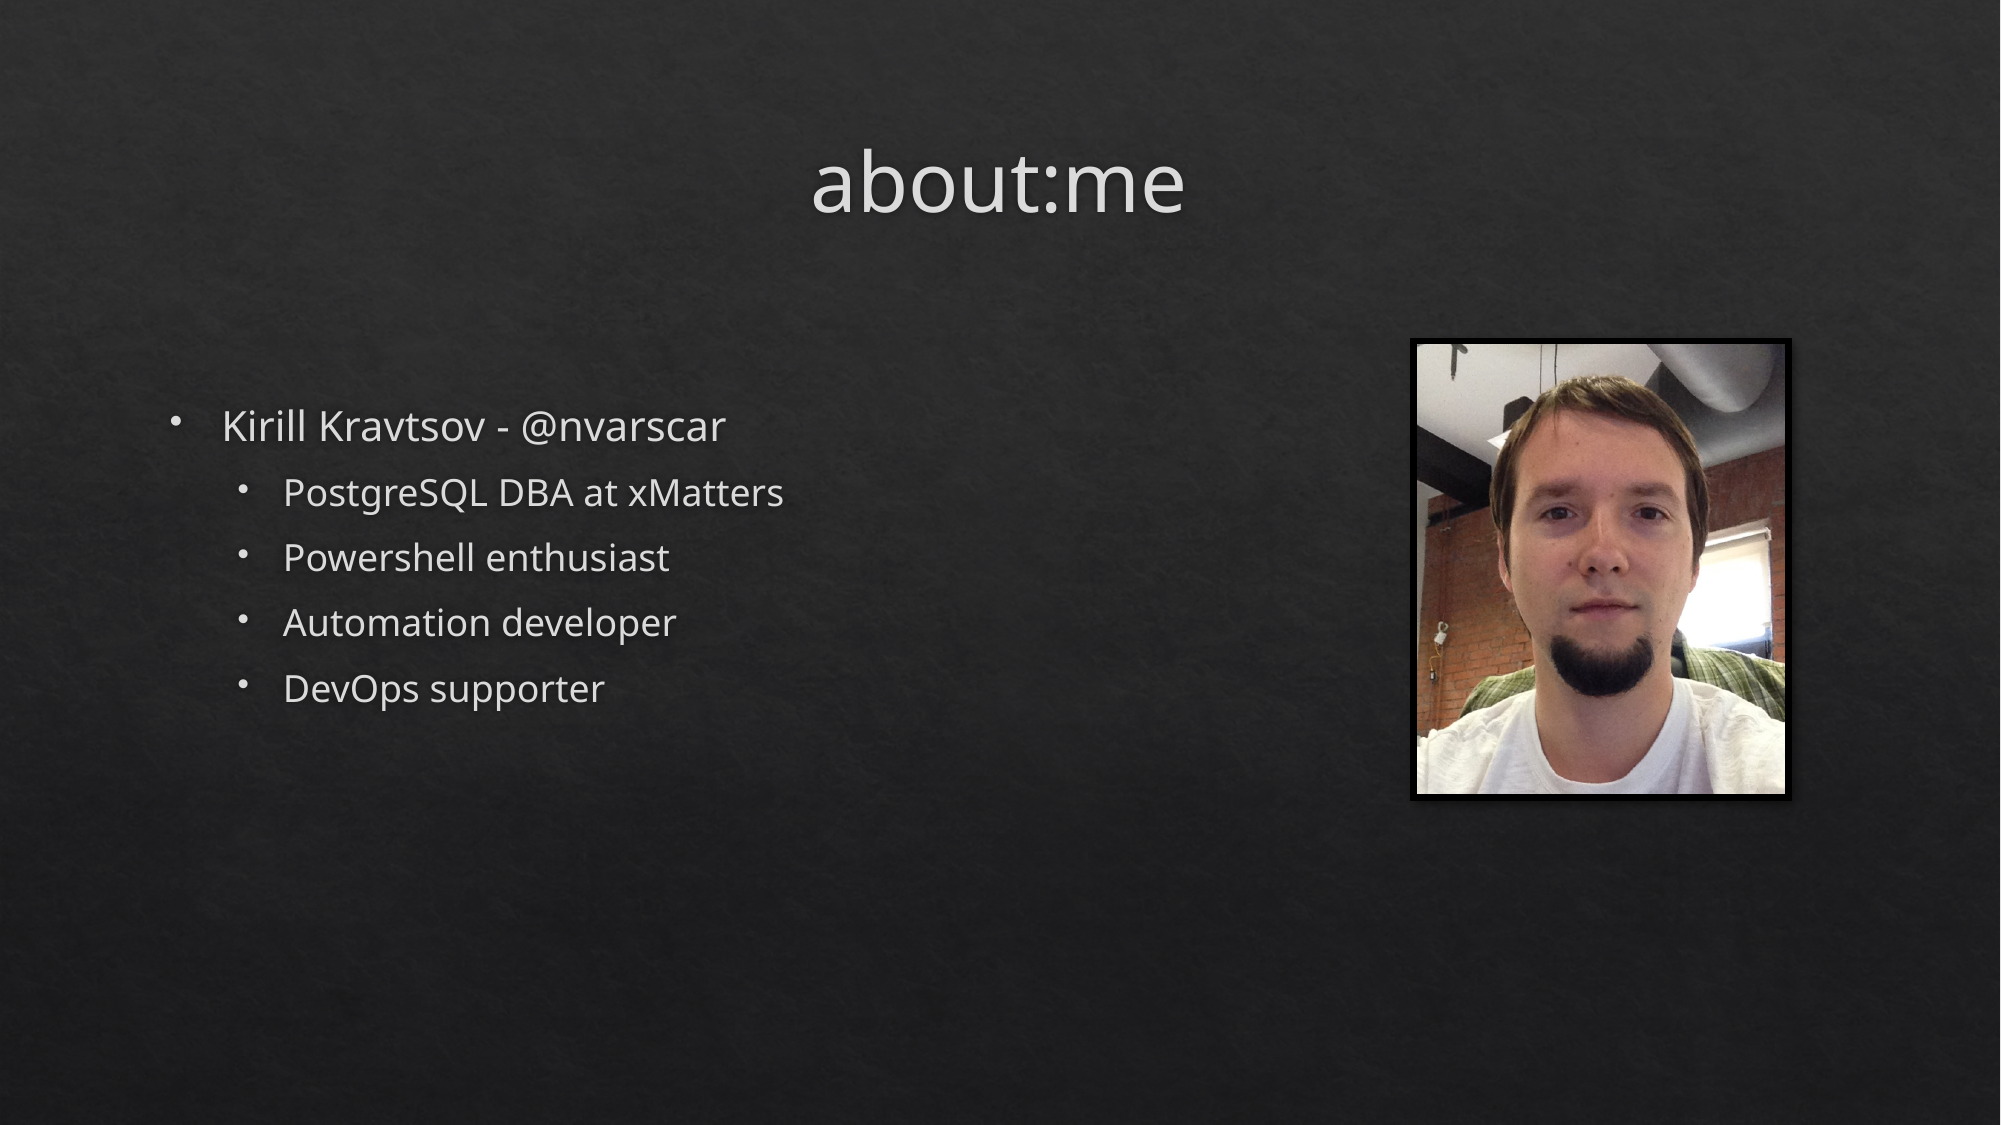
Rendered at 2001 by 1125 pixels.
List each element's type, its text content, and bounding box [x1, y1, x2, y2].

picture [1375, 344, 1827, 794]
list Kirill Kravtsov - @nvarscar PostgreSQL DBA at xMatters Powershell enthusiast Automation developer DevOps supporter [149, 391, 1849, 843]
title about:me [149, 99, 1849, 260]
